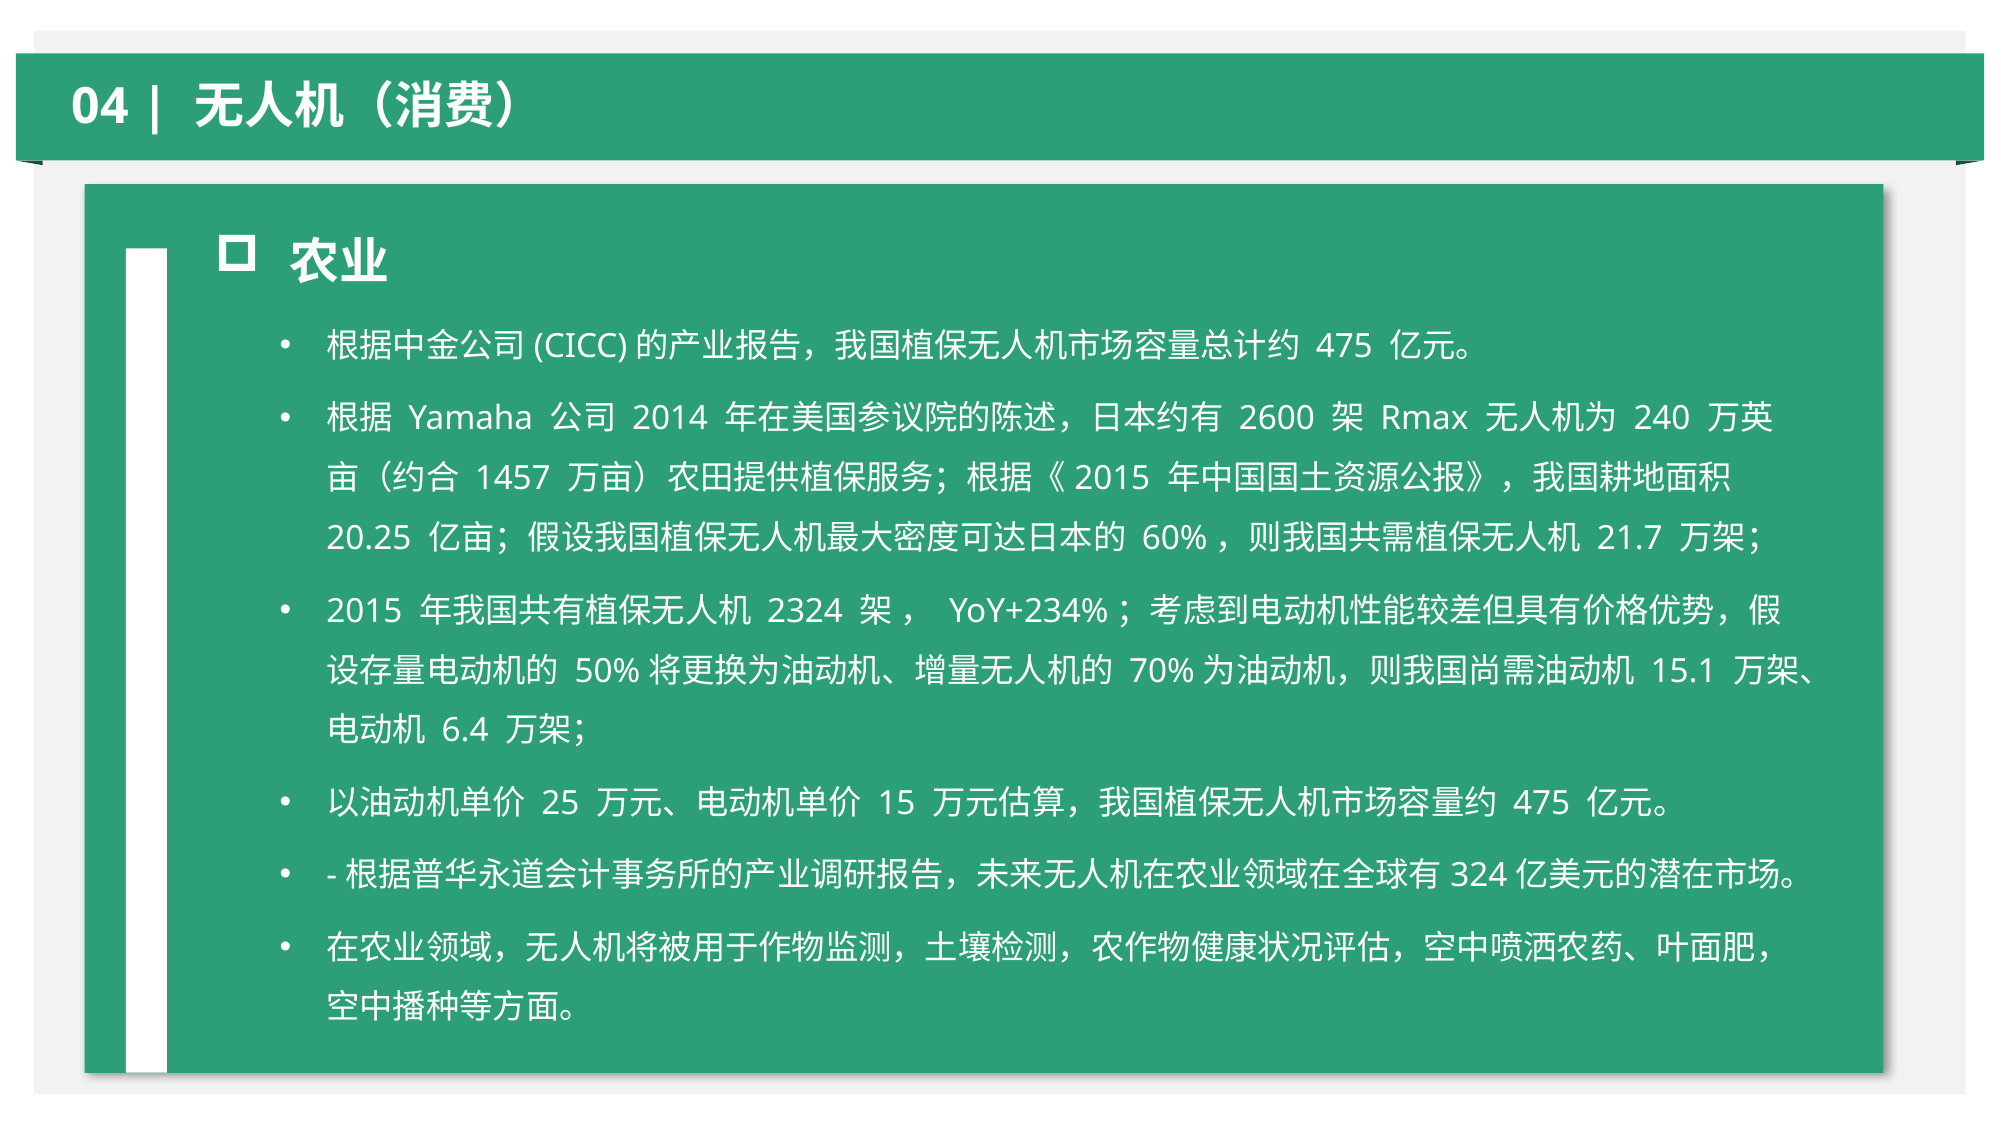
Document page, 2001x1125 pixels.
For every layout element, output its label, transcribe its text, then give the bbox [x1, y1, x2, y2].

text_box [84, 184, 1884, 1073]
list 04 | 无人机（消费） [57, 68, 1935, 146]
